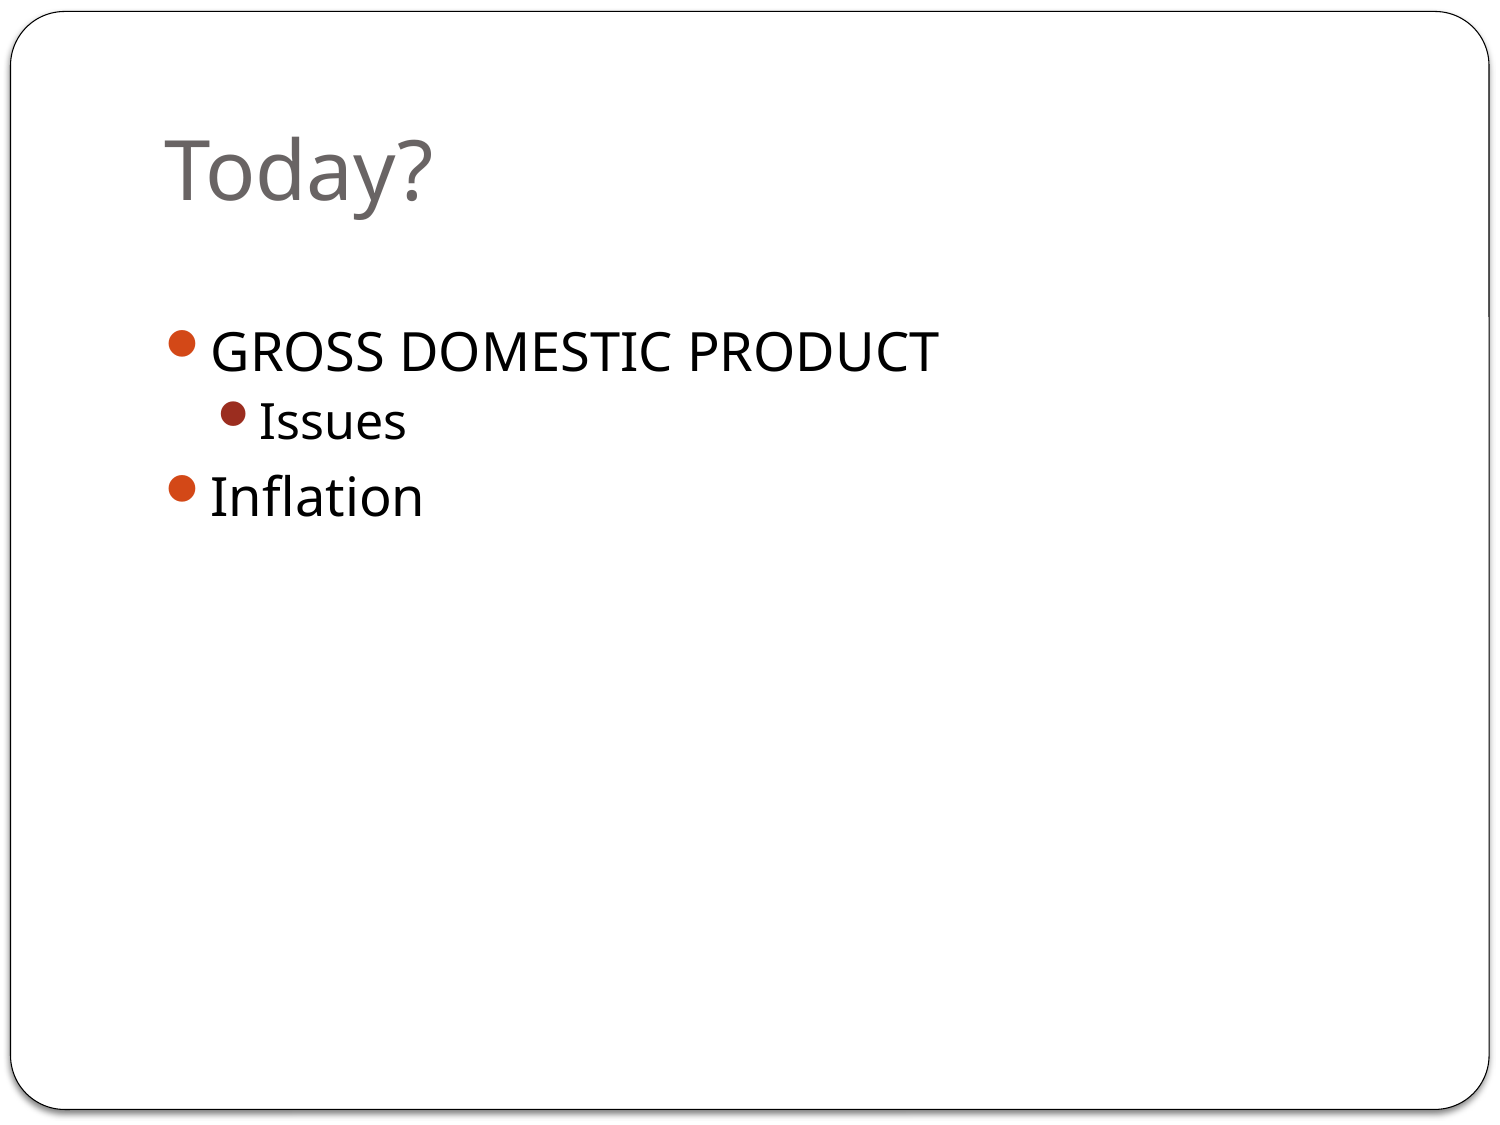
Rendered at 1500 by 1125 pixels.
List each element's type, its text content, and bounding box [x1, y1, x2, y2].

title Today? [150, 45, 1425, 233]
list GROSS DOMESTIC PRODUCT Issues Inflation [150, 237, 1425, 988]
